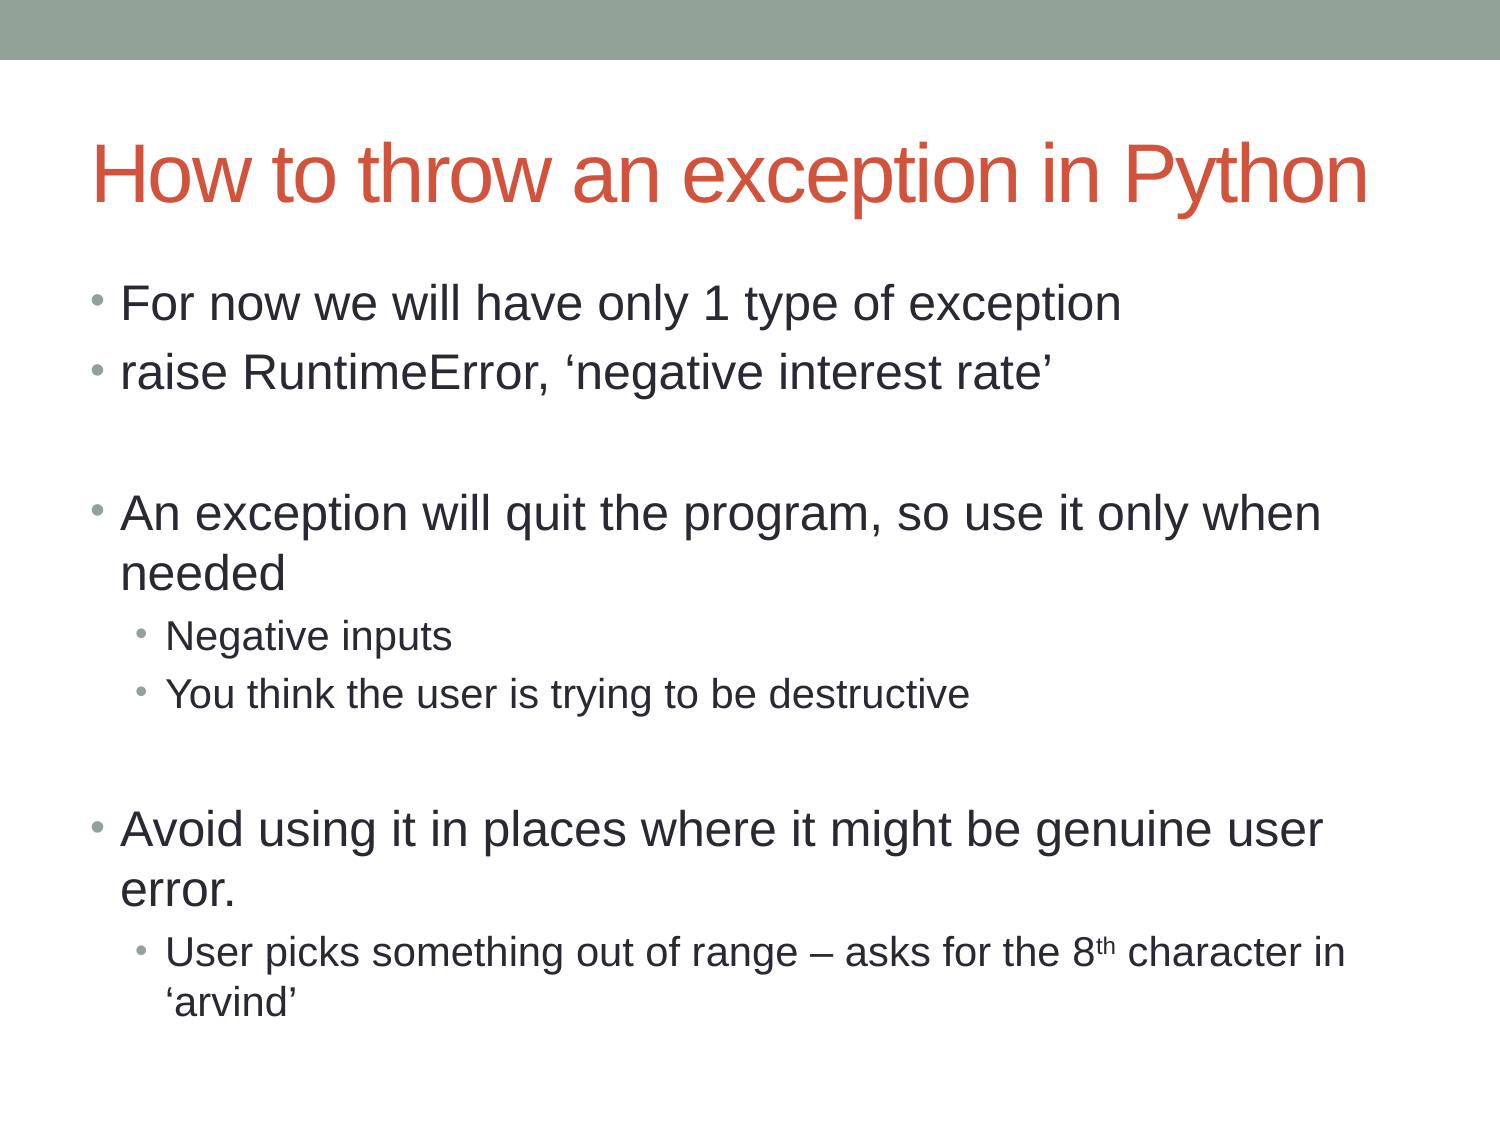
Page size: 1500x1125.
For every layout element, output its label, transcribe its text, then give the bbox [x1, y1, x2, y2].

list For now we will have only 1 type of exception raise RuntimeError, ‘negative interest rate’ An exception will quit the program, so use it only when needed Negative inputs You think the user is trying to be destructive Avoid using it in places where it might be genuine user error. User picks something out of range – asks for the 8th character in ‘arvind’ [75, 262, 1425, 1063]
title How to throw an exception in Python [75, 87, 1425, 250]
